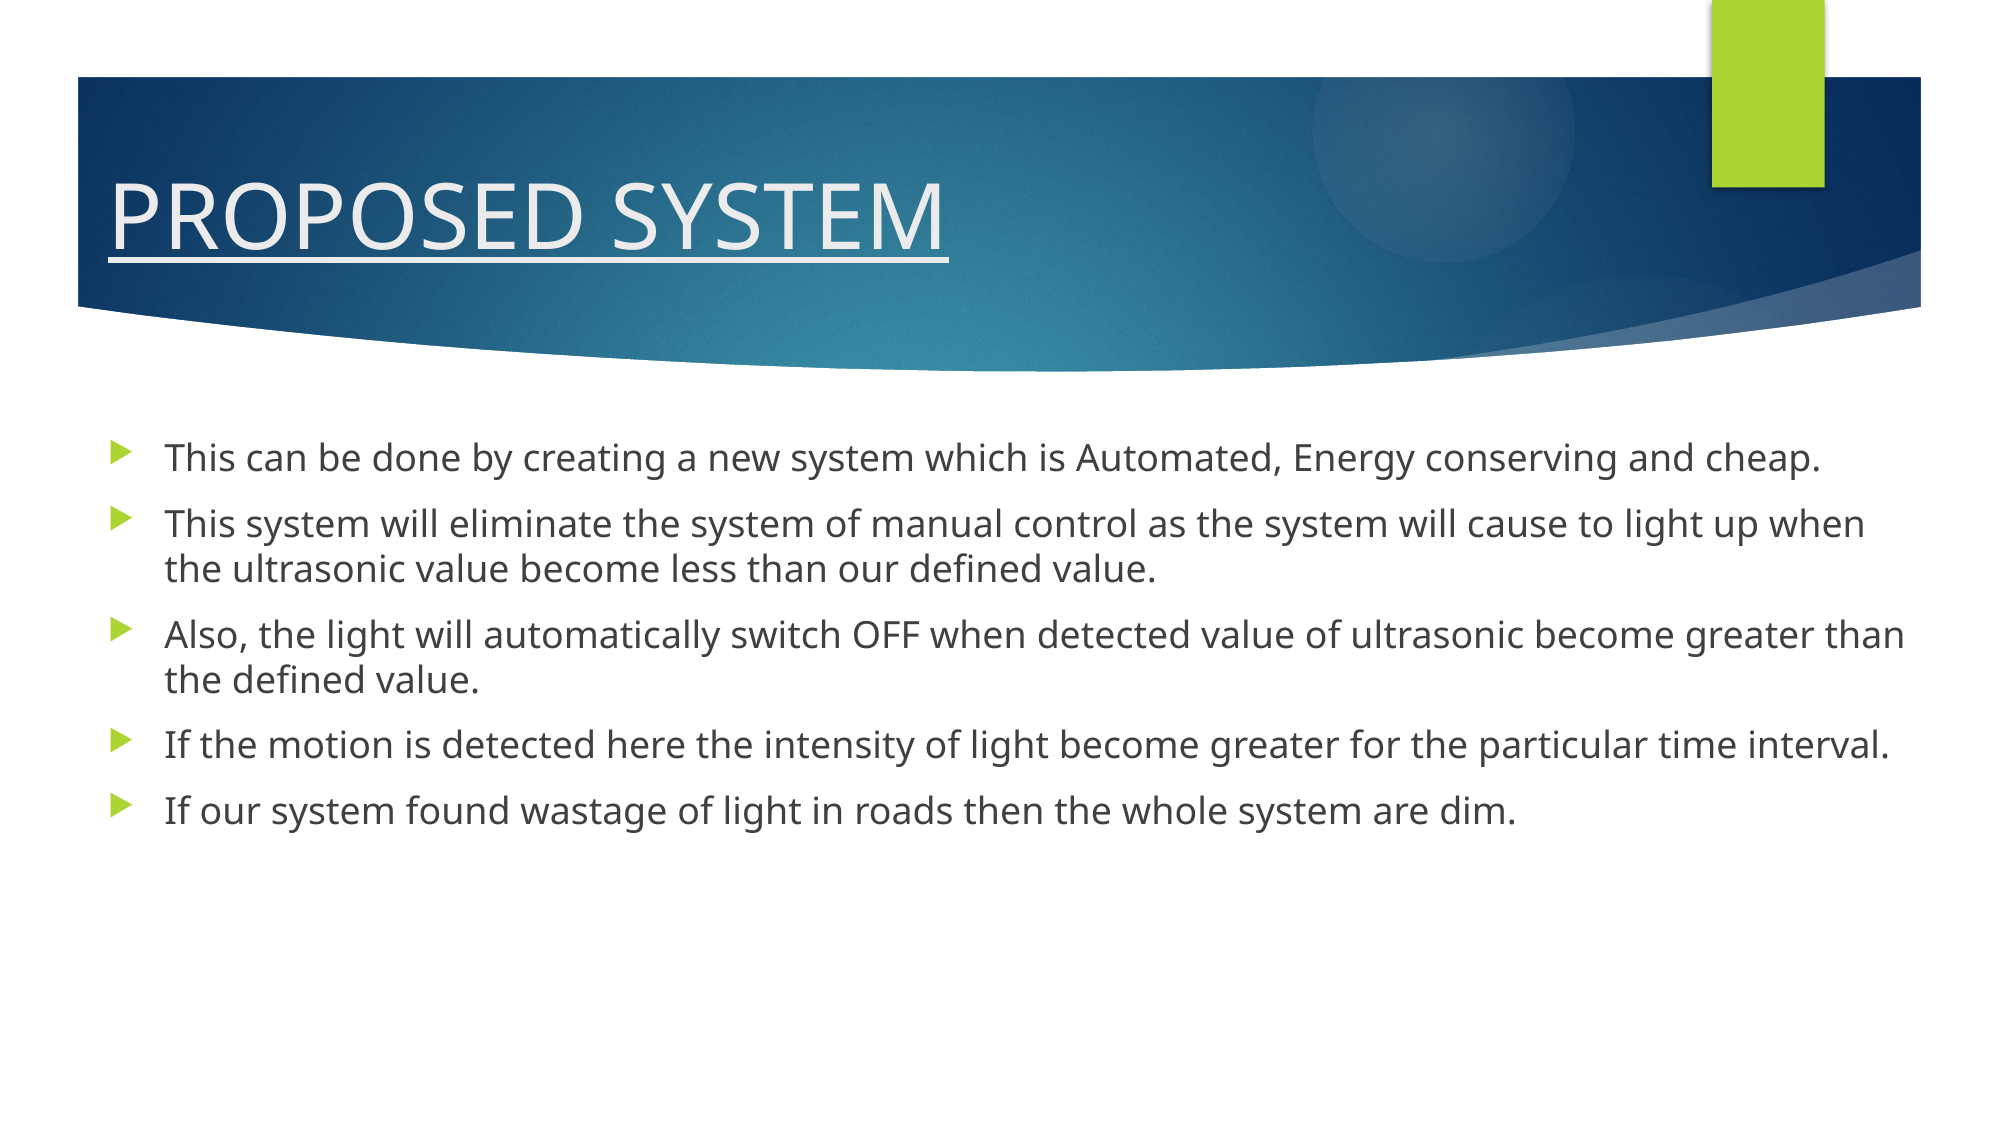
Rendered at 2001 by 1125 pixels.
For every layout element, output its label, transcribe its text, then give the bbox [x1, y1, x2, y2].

list This can be done by creating a new system which is Automated, Energy conserving and cheap. This system will eliminate the system of manual control as the system will cause to light up when the ultrasonic value become less than our defined value. Also, the light will automatically switch OFF when detected value of ultrasonic become greater than the defined value. If the motion is detected here the intensity of light become greater for the particular time interval. If our system found wastage of light in roads then the whole system are dim. [93, 426, 1945, 1003]
title PROPOSED SYSTEM [93, 155, 1531, 272]
